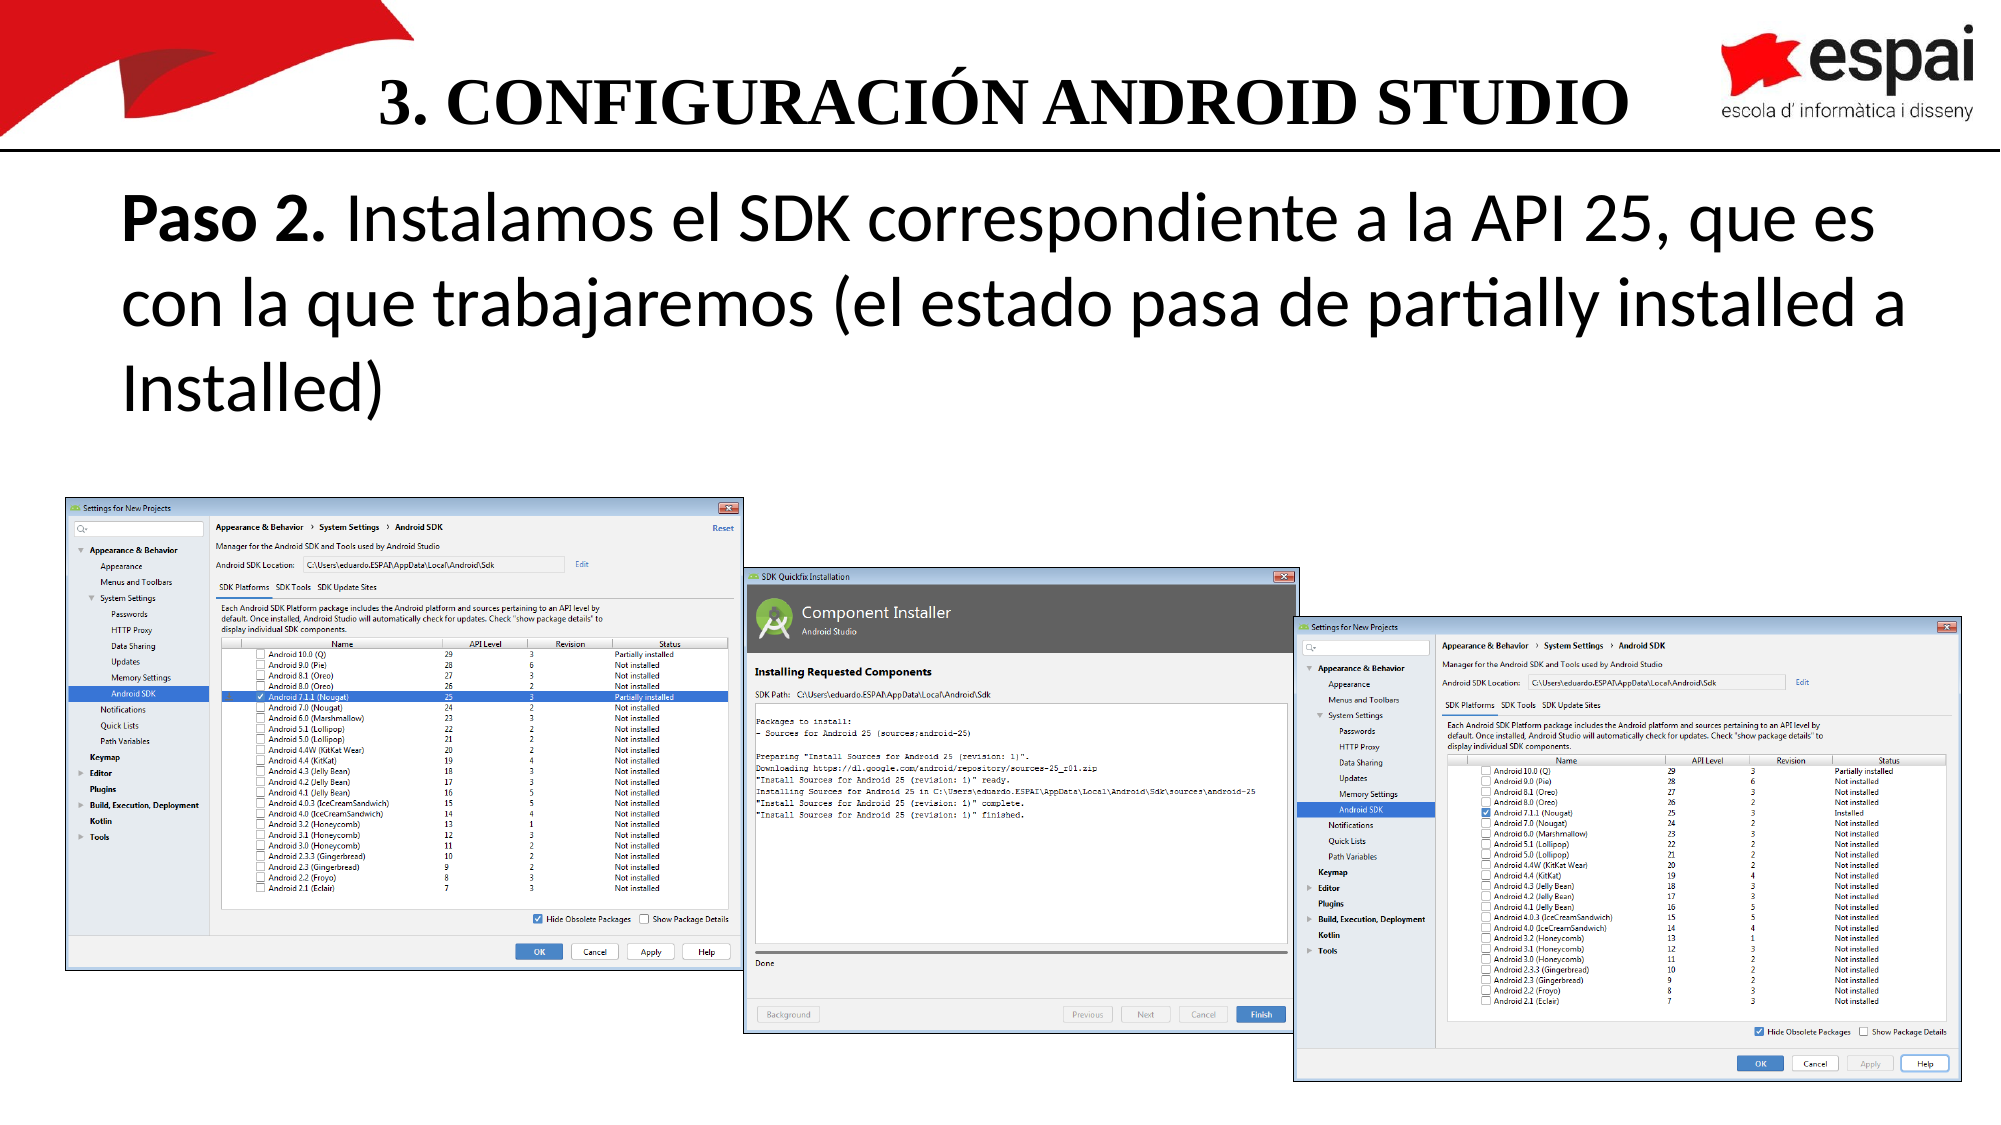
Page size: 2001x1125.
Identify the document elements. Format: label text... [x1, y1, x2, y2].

text_box 3. CONFIGURACIÓN ANDROID STUDIO [255, 0, 1756, 146]
picture [1756, 21, 1973, 122]
picture [0, 0, 255, 137]
picture [65, 497, 1962, 1082]
text_box Paso 2. Instalamos el SDK correspondiente a la API 25, que es con la que trabajaremos (el estado pasa de partially installed a Installed) [117, 168, 1992, 426]
